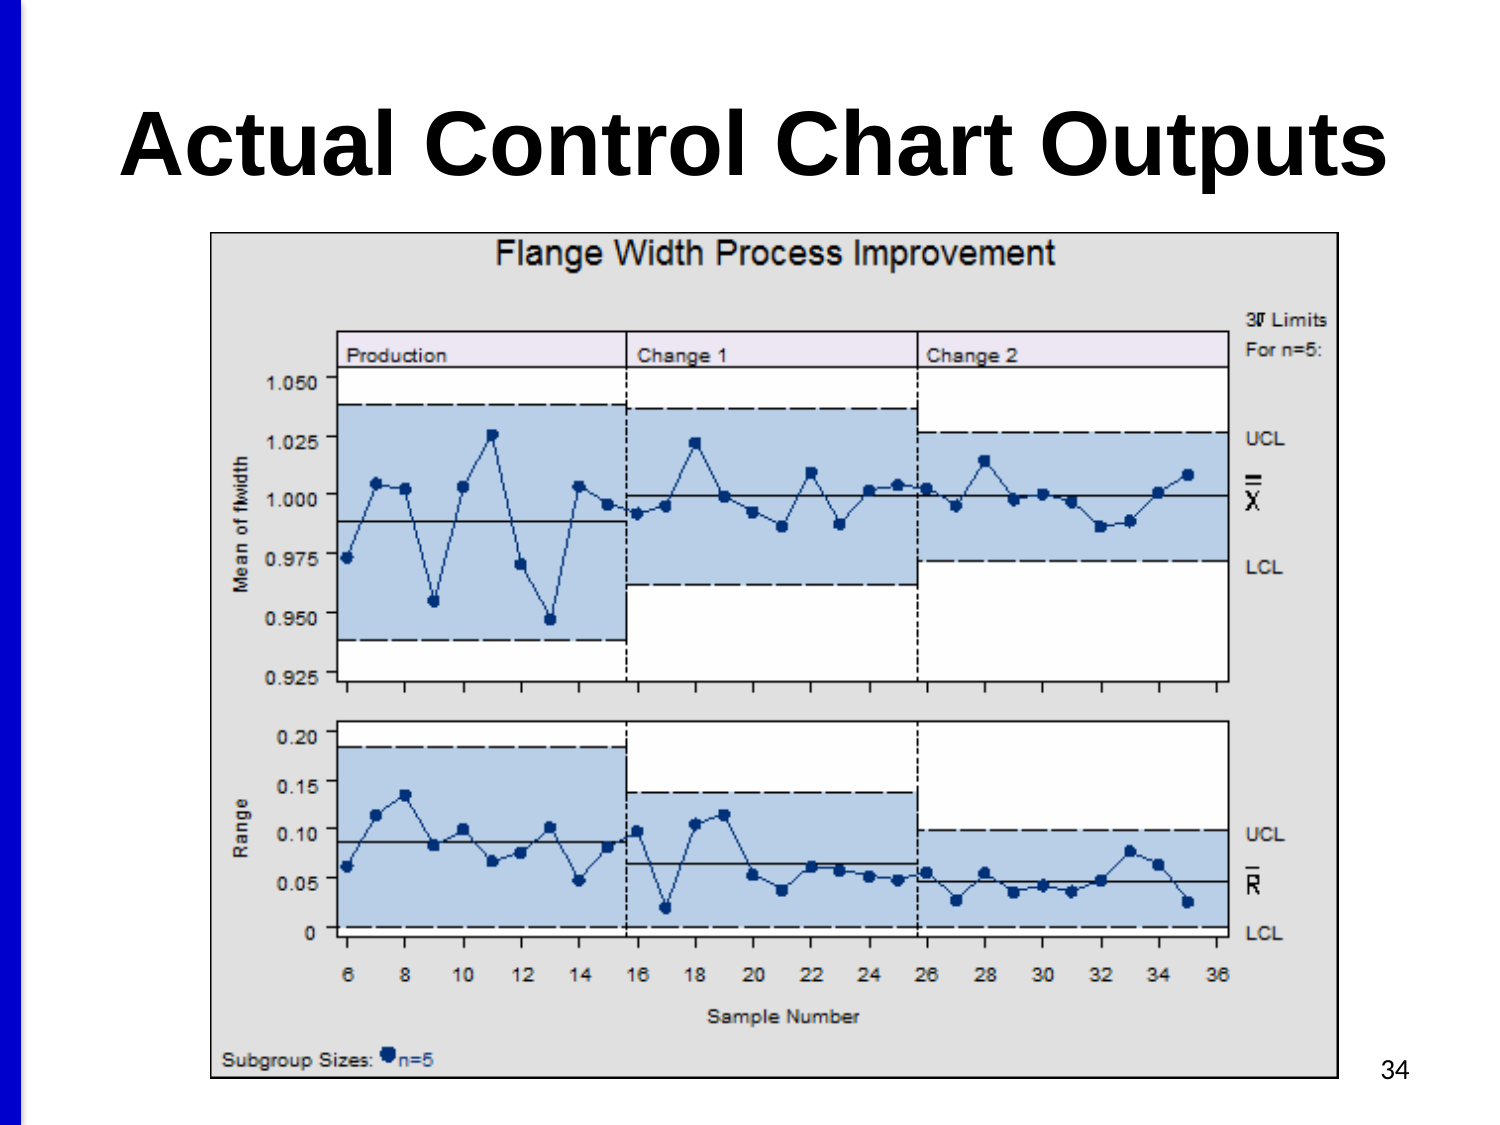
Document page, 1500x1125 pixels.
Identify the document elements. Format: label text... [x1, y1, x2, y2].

picture [210, 232, 1339, 1080]
title Actual Control Chart Outputs [10, 45, 1500, 233]
slide_number 34 [1074, 1042, 1425, 1103]
